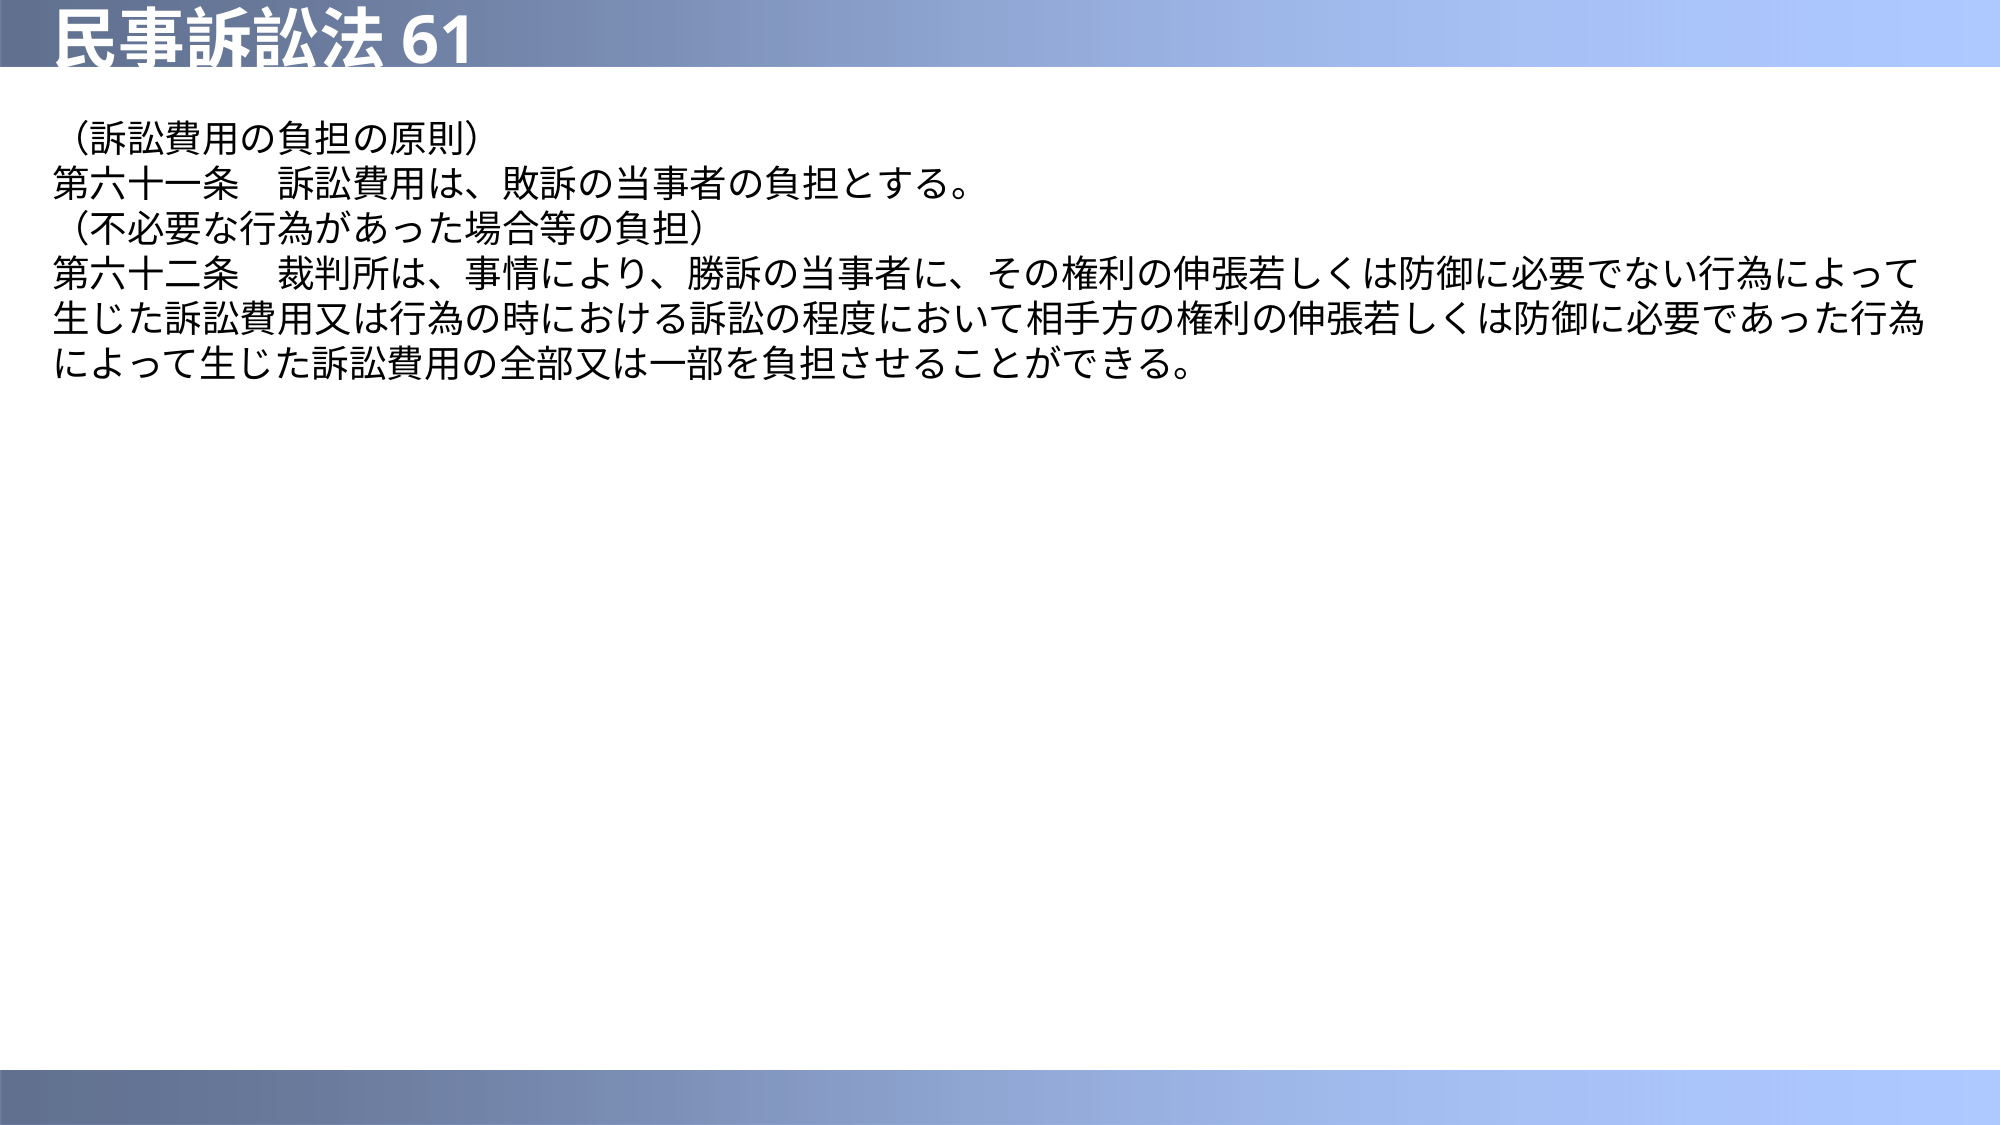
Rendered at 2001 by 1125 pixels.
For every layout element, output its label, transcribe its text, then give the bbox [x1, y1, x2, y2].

title 民事訴訟法61 [52, 0, 1946, 78]
list （訴訟費用の負担の原則） 第六十一条 訴訟費用は、敗訴の当事者の負担とする。 （不必要な行為があった場合等の負担） 第六十二条 裁判所は、事情により、勝訴の当事者に、その権利の伸張若しくは防御に必要でない行為によって生じた訴訟費用又は行為の時における訴訟の程度において相手方の権利の伸張若しくは防御に必要であった行為によって生じた訴訟費用の全部又は一部を負担させることができる。 [52, 115, 1946, 388]
